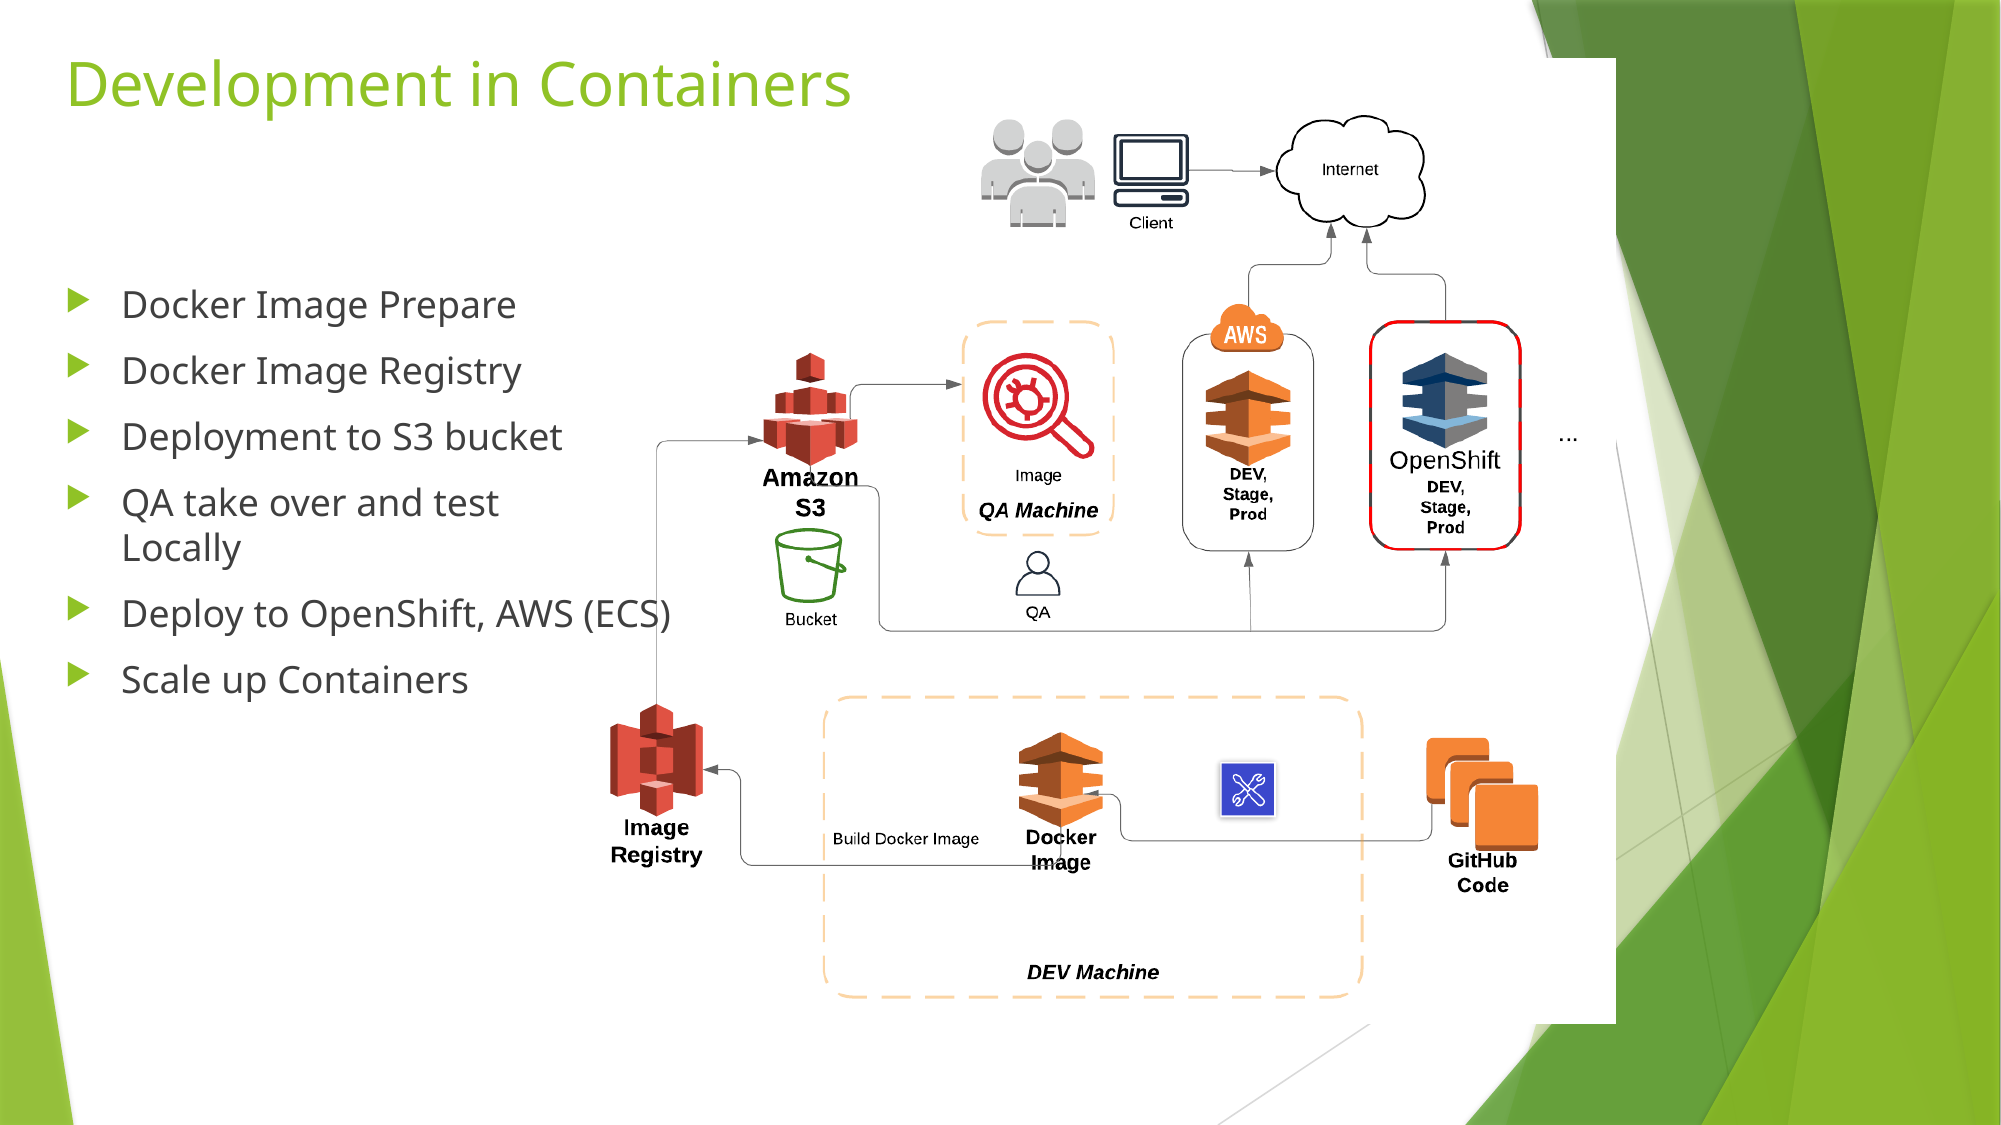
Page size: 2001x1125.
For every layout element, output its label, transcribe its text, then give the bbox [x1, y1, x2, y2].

picture [550, 57, 1617, 1024]
list Docker Image Prepare Docker Image Registry Deployment to S3 bucket QA take over and test Locally Deploy to OpenShift, AWS (ECS) Scale up Containers [50, 274, 694, 1088]
title Development in Containers [50, 37, 1817, 127]
